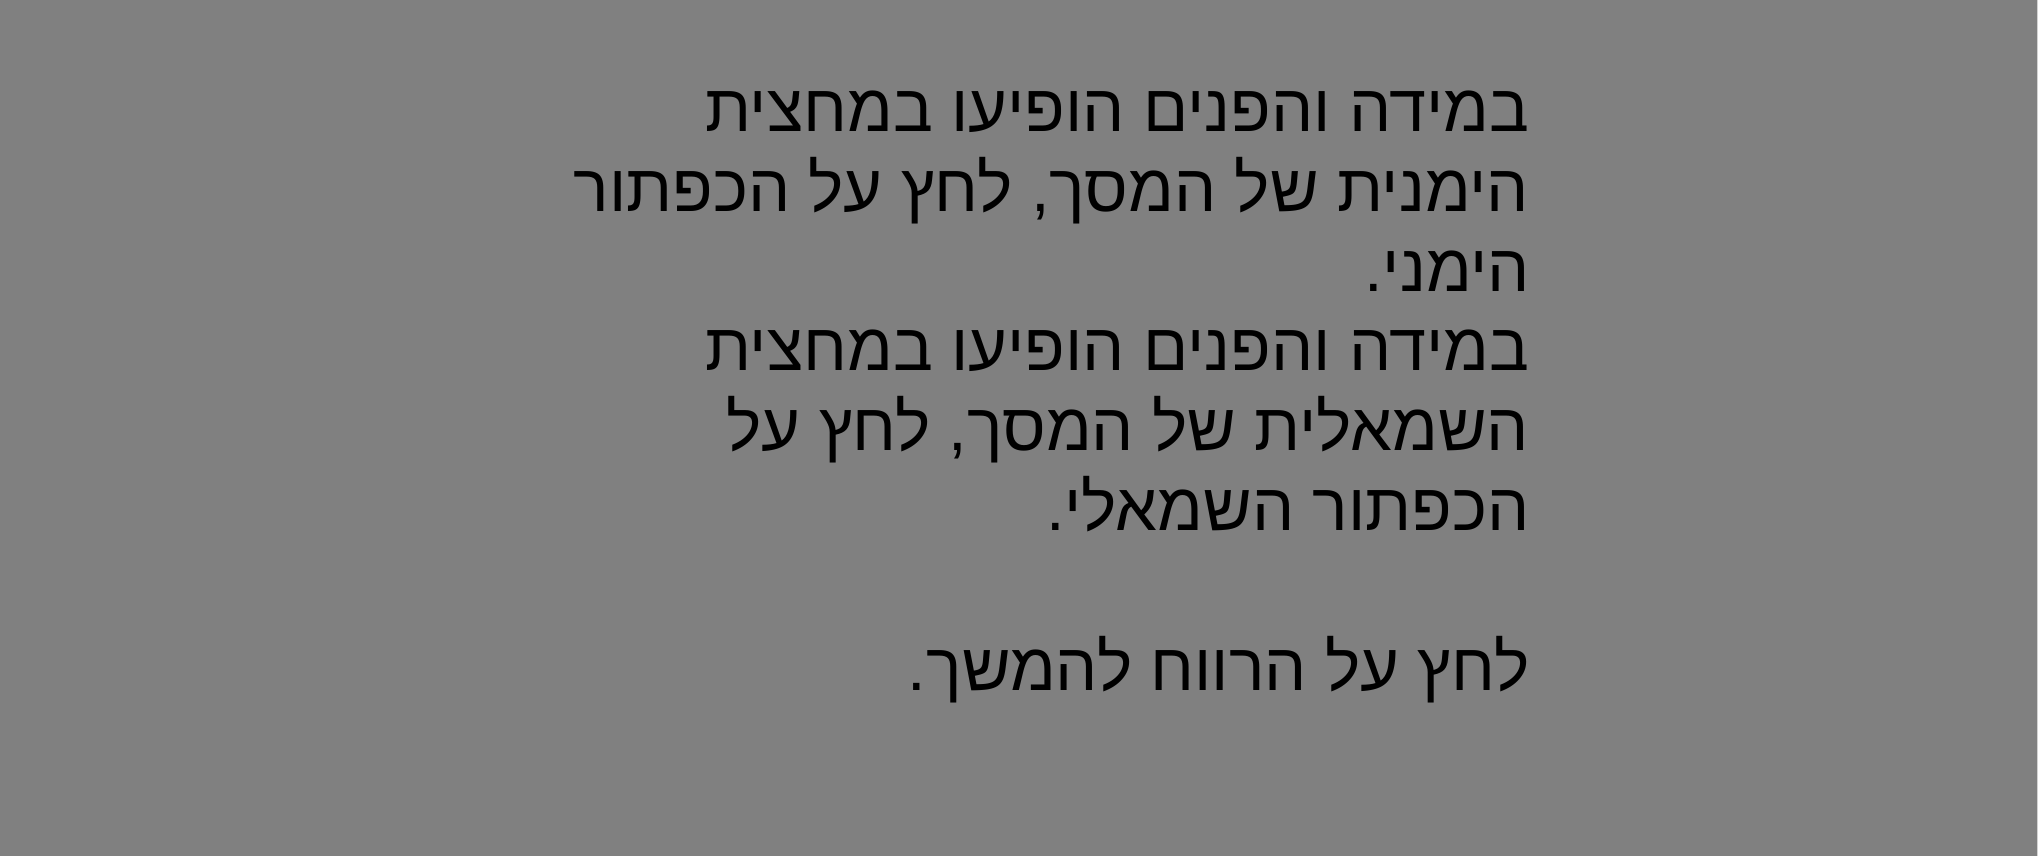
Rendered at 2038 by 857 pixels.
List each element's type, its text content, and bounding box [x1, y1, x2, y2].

text_box במידה והפנים הופיעו במחצית הימנית של המסך, לחץ על הכפתור הימני. במידה והפנים הופיעו במחצית השמאלית של המסך, לחץ על הכפתור השמאלי. לחץ על הרווח להמשך. [492, 56, 1545, 712]
